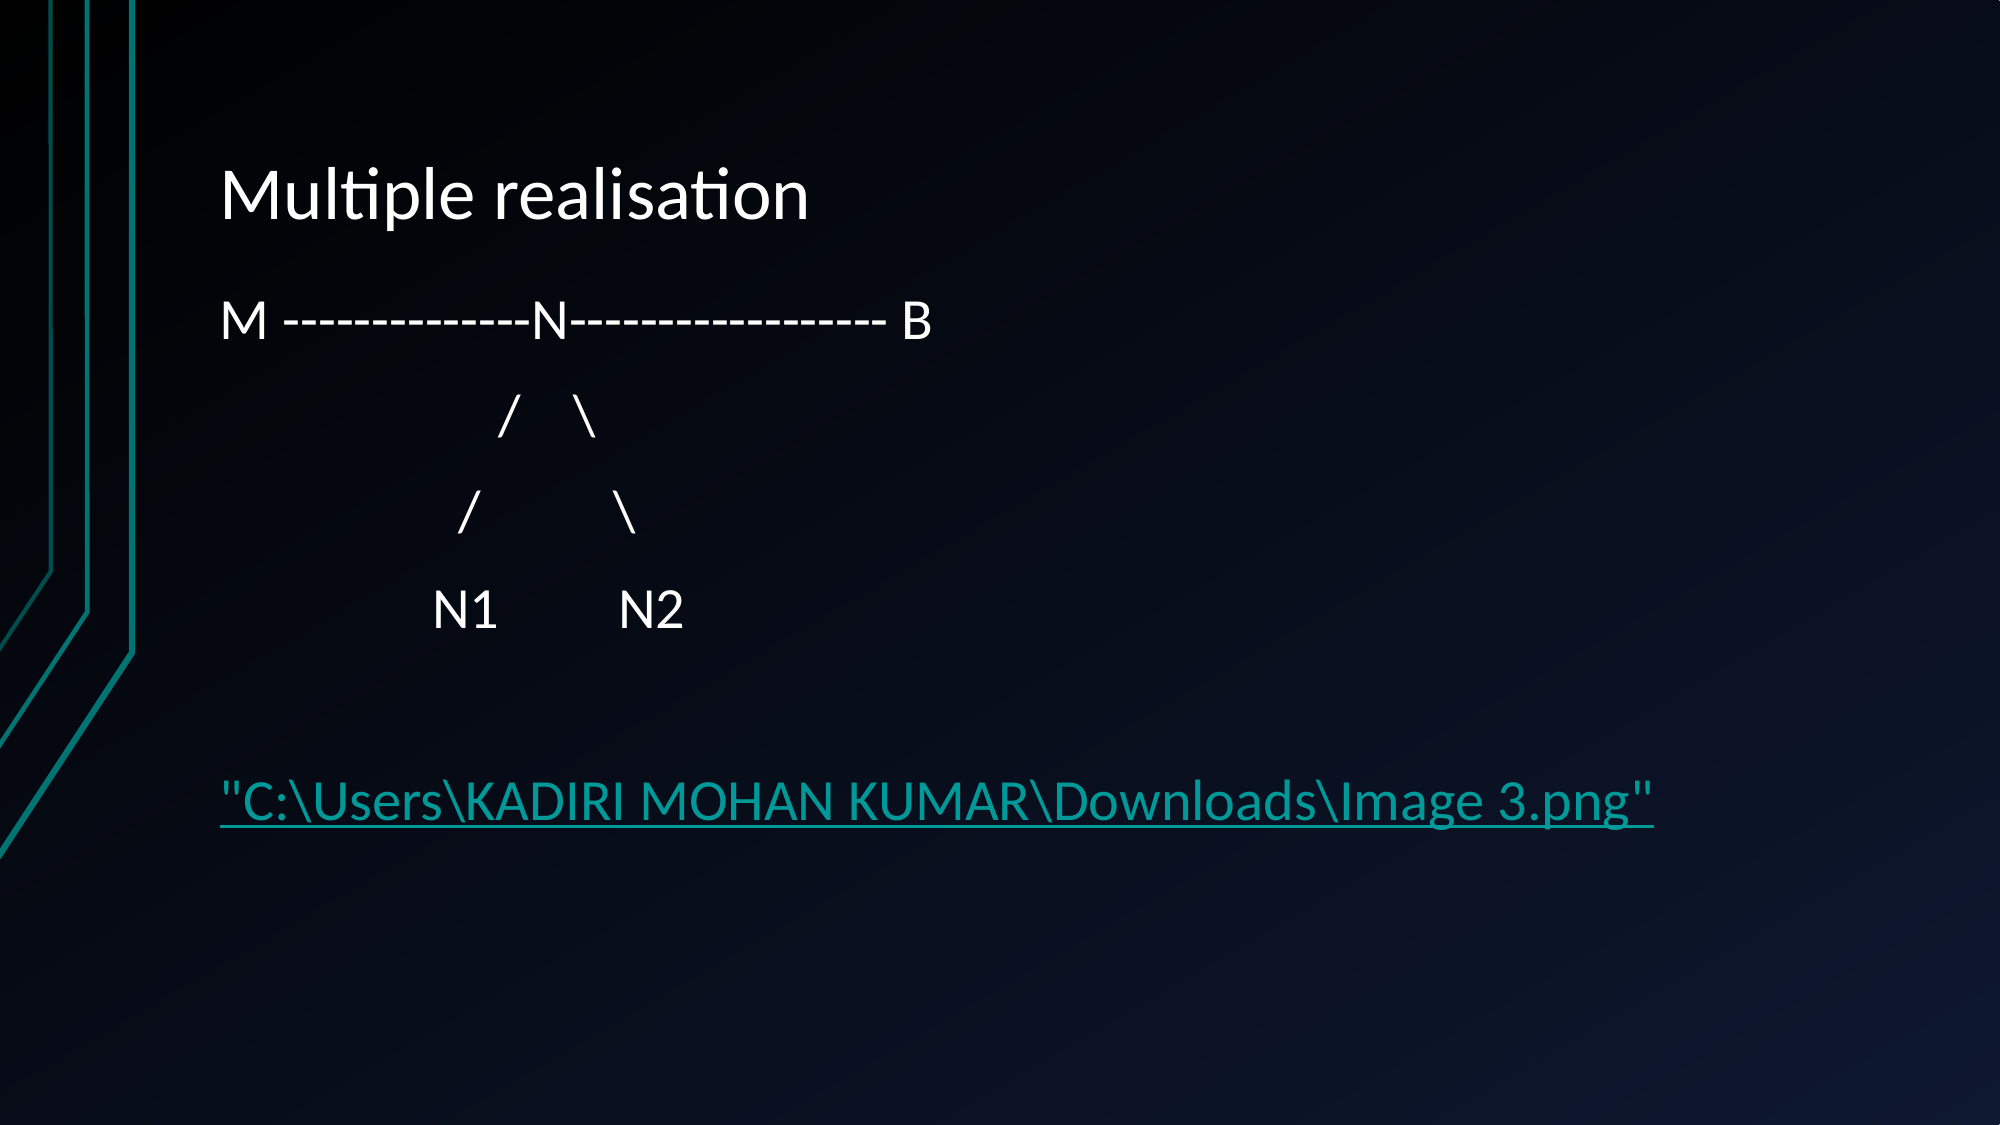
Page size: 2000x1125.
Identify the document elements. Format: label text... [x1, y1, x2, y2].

title Multiple realisation [199, 45, 1900, 246]
list M --------------N------------------ B / \ / \ N1 N2 "C:\Users\KADIRI MOHAN KUMAR\Downloads\Image 3.png" [199, 279, 1900, 1012]
